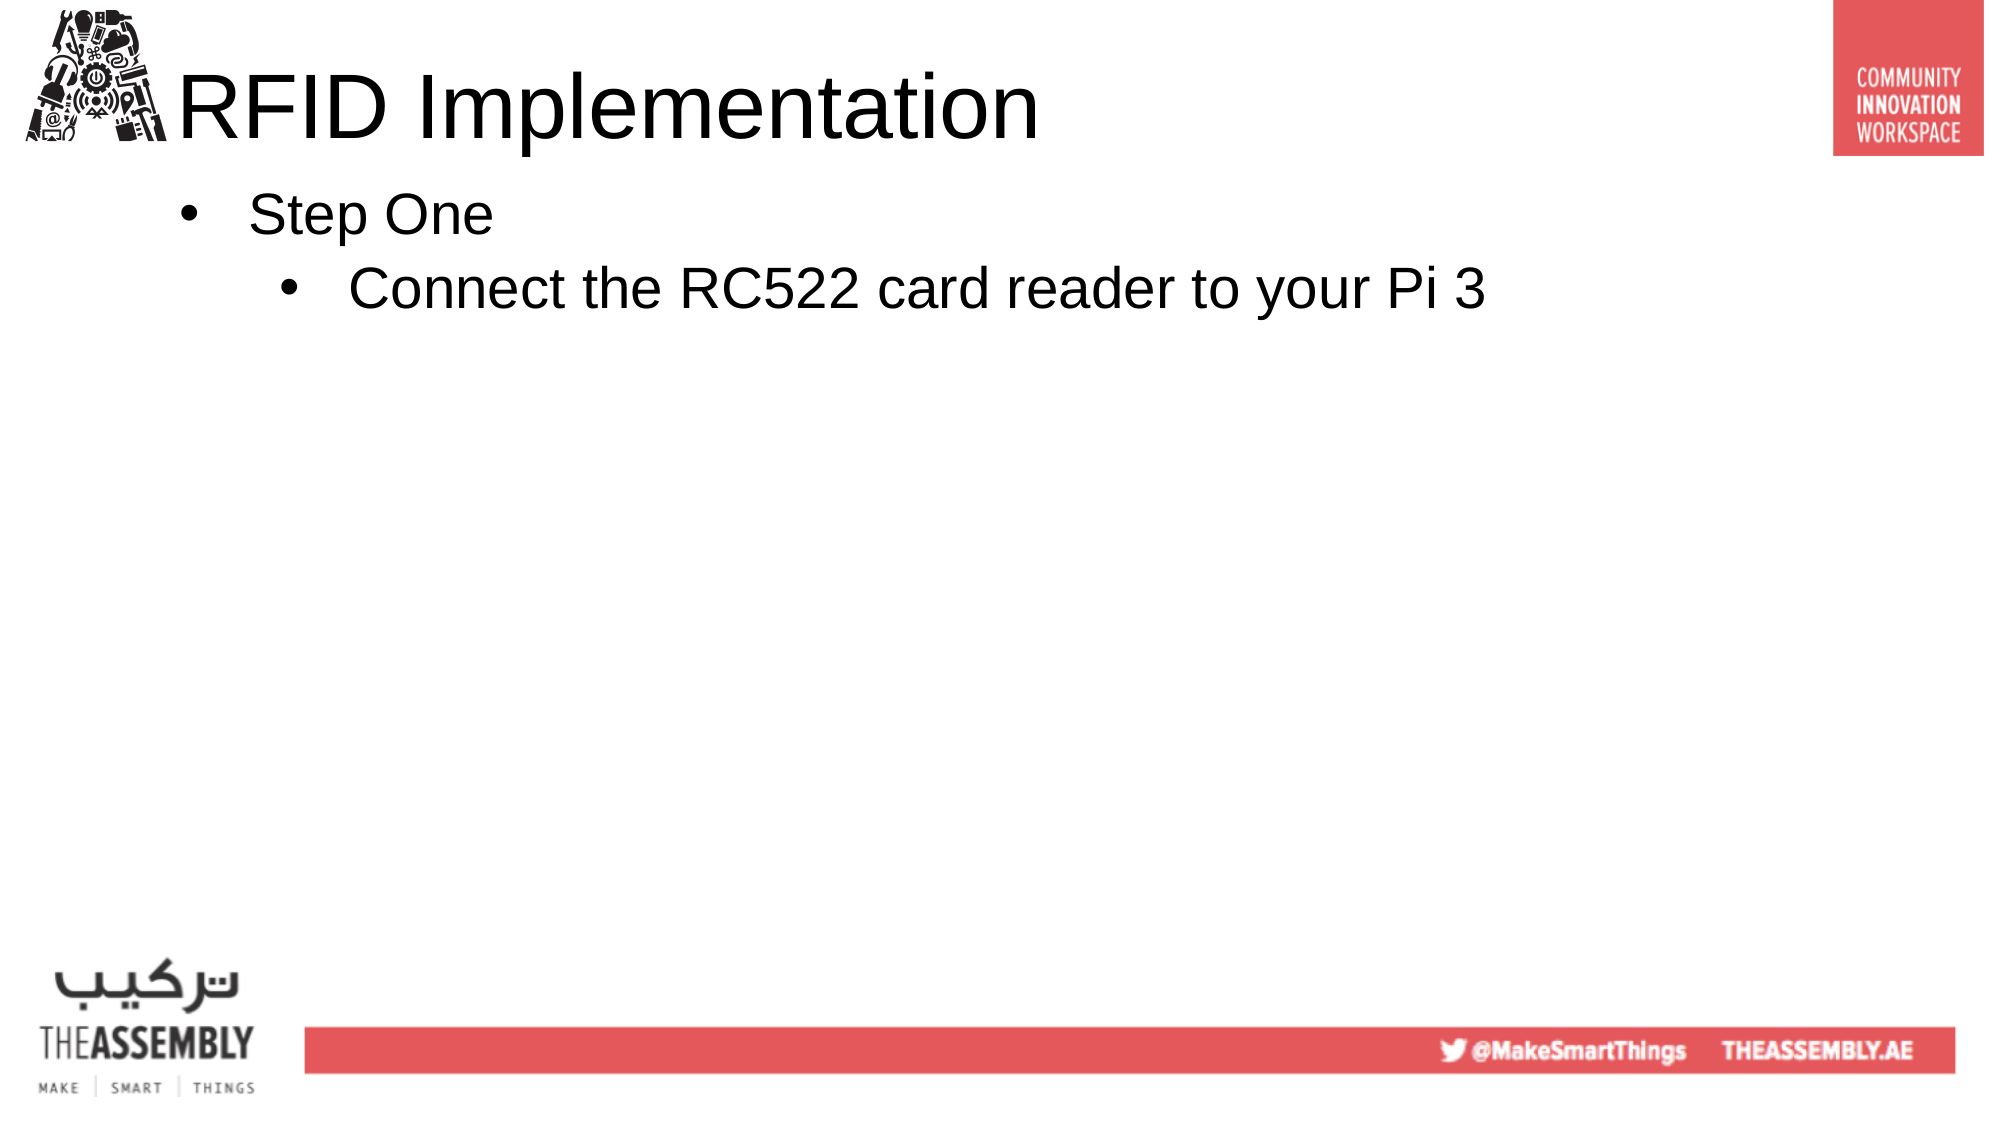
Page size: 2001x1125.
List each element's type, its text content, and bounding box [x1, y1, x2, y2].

picture [1890, 0, 1984, 156]
list Step One Connect the RC522 card reader to your Pi 3 [137, 178, 1863, 893]
title RFID Implementation [164, 0, 1890, 218]
picture [7, 955, 1993, 1097]
picture [23, 10, 164, 144]
